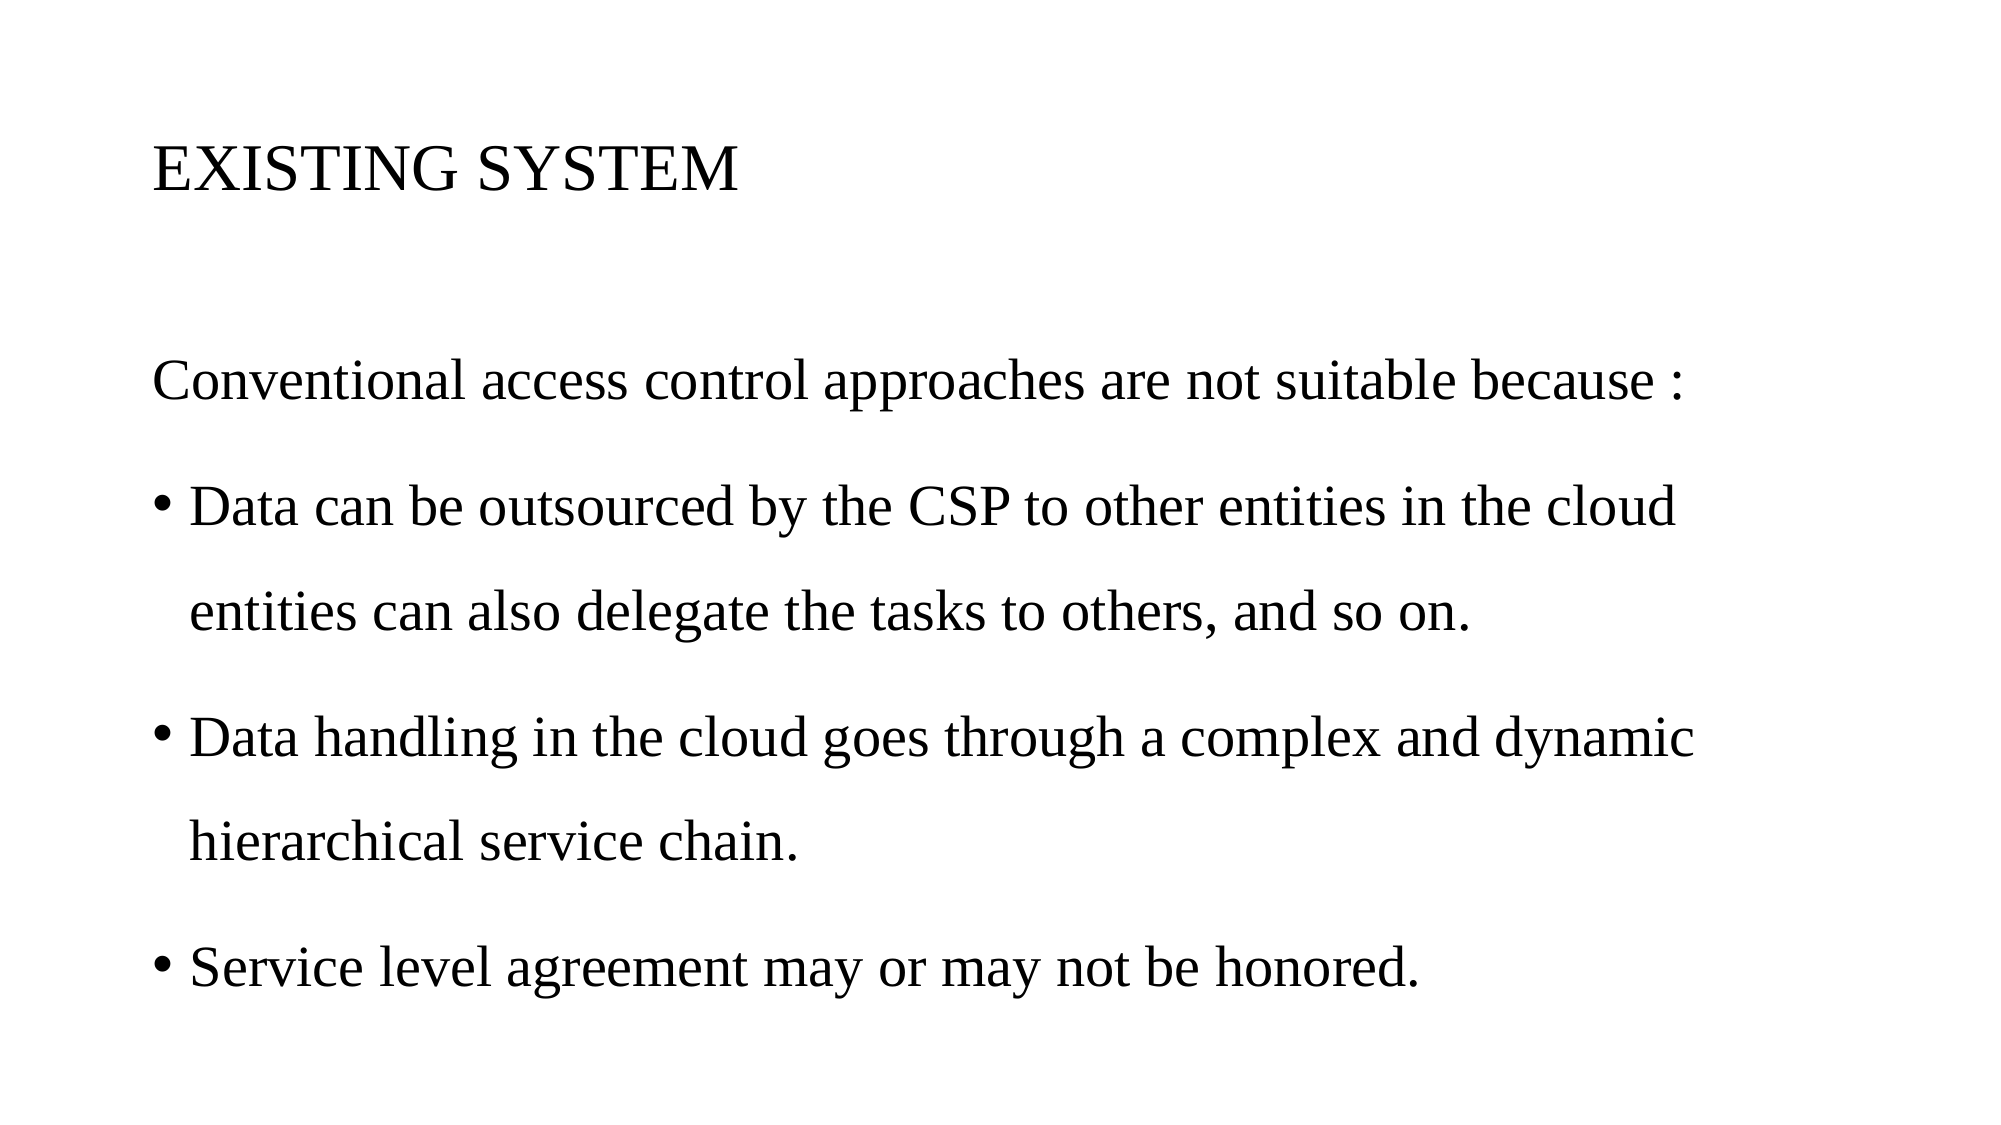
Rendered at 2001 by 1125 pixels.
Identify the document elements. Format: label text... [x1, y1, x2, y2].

list Conventional access control approaches are not suitable because : Data can be outsourced by the CSP to other entities in the cloud entities can also delegate the tasks to others, and so on. Data handling in the cloud goes through a complex and dynamic hierarchical service chain. Service level agreement may or may not be honored. [137, 299, 1863, 1014]
title EXISTING SYSTEM [137, 59, 1863, 278]
